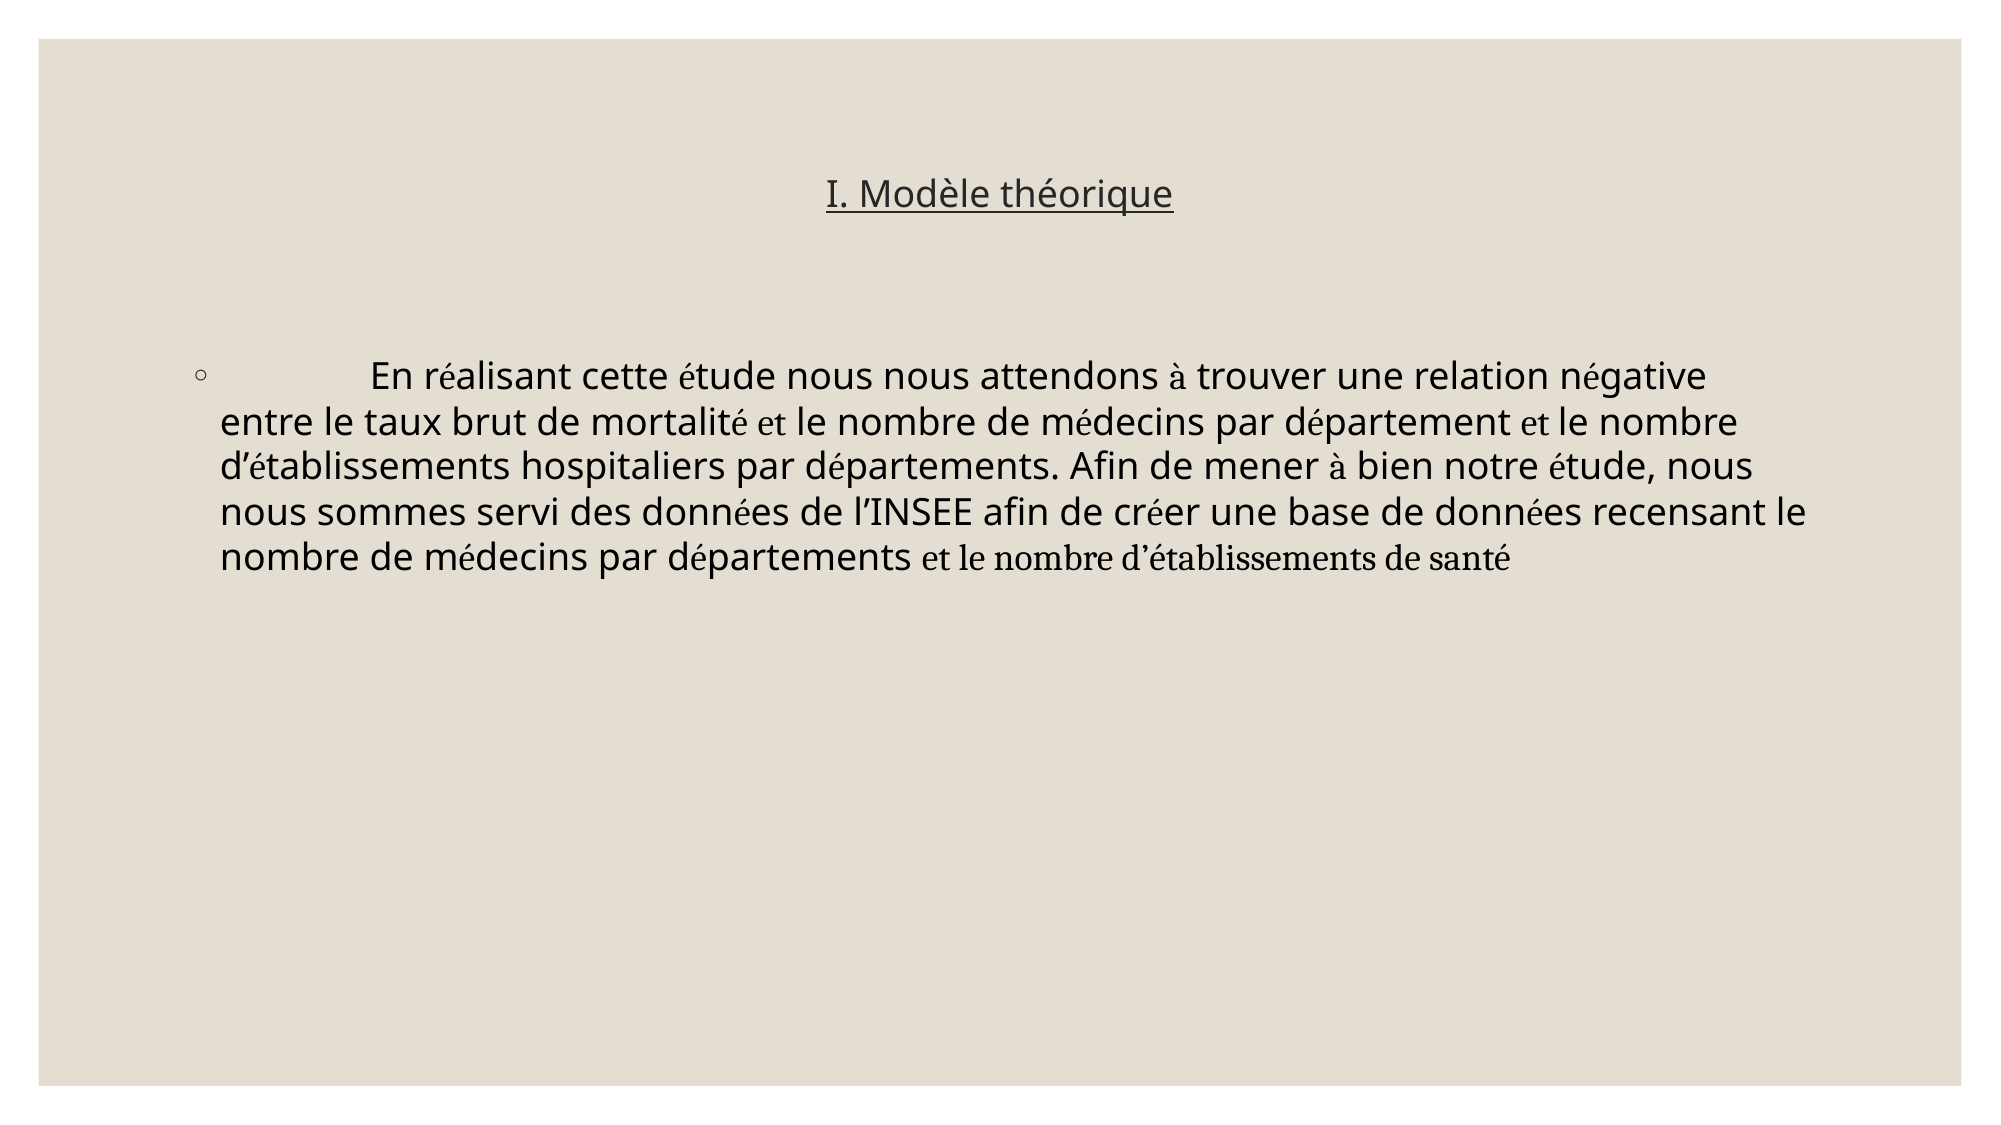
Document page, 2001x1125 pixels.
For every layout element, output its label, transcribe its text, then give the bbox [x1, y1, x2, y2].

title I. Modèle théorique [174, 105, 1825, 331]
list En réalisant cette étude nous nous attendons à trouver une relation négative entre le taux brut de mortalité et le nombre de médecins par département et le nombre d’établissements hospitaliers par départements. Afin de mener à bien notre étude, nous nous sommes servi des données de l’INSEE afin de créer une base de données recensant le nombre de médecins par départements et le nombre d’établissements de santé [174, 345, 1825, 990]
